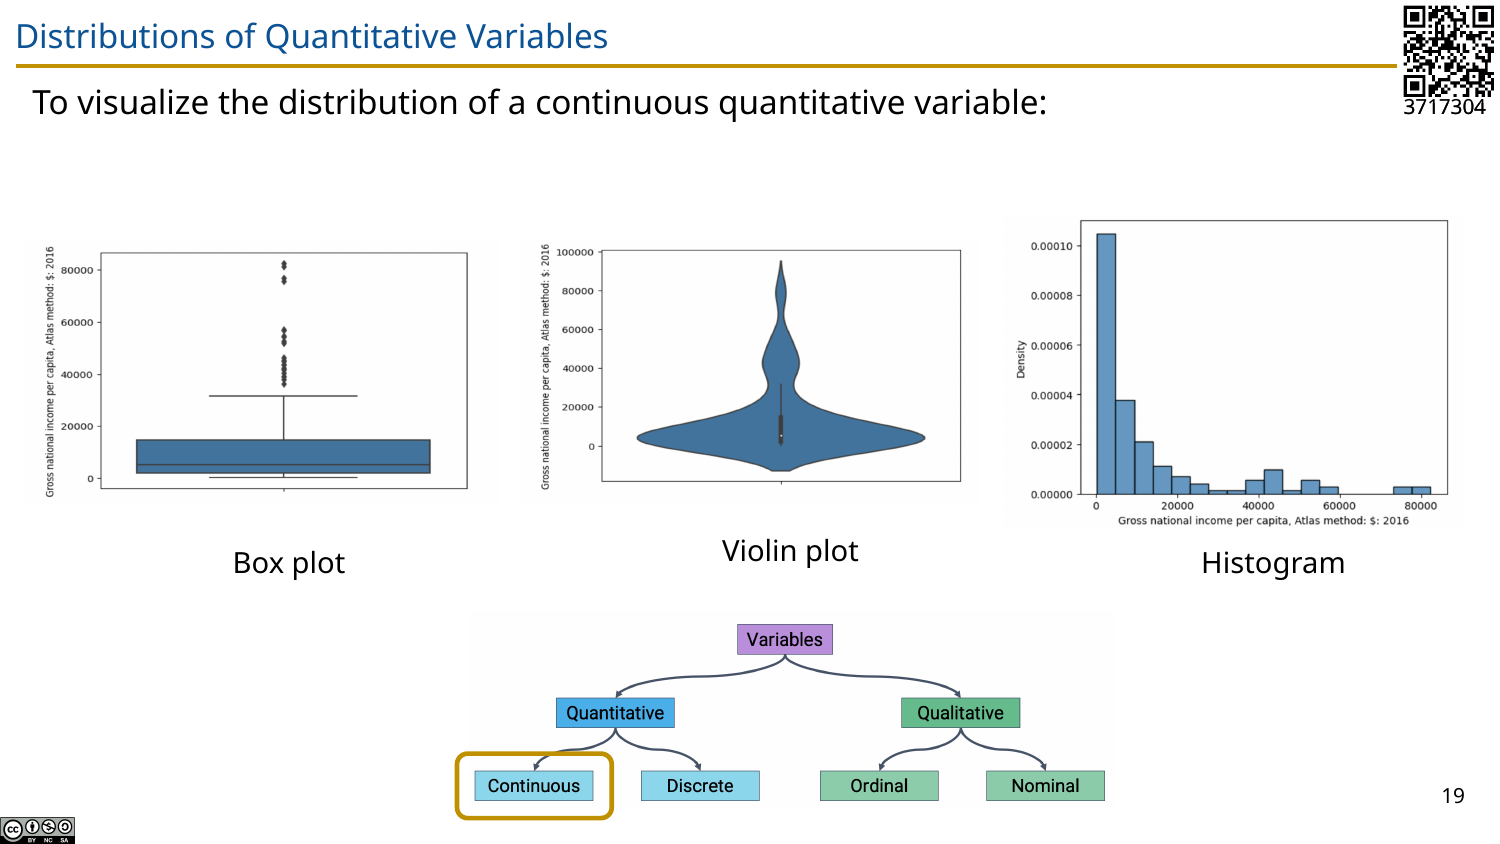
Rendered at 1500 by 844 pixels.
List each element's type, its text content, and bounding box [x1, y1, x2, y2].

picture [24, 239, 498, 506]
text_box Histogram [1186, 537, 1397, 595]
picture [468, 611, 1114, 808]
picture [520, 241, 981, 504]
title Distributions of Quantitative Variables [0, 0, 1398, 65]
slide_number 19 [1389, 764, 1480, 830]
list To visualize the distribution of a continuous quantitative variable: [17, 65, 1416, 157]
text_box Violin plot [707, 517, 967, 583]
text_box [456, 754, 609, 819]
picture [1002, 214, 1463, 530]
picture [0, 817, 75, 844]
text_box Box plot [217, 529, 373, 595]
picture [1398, 0, 1500, 103]
